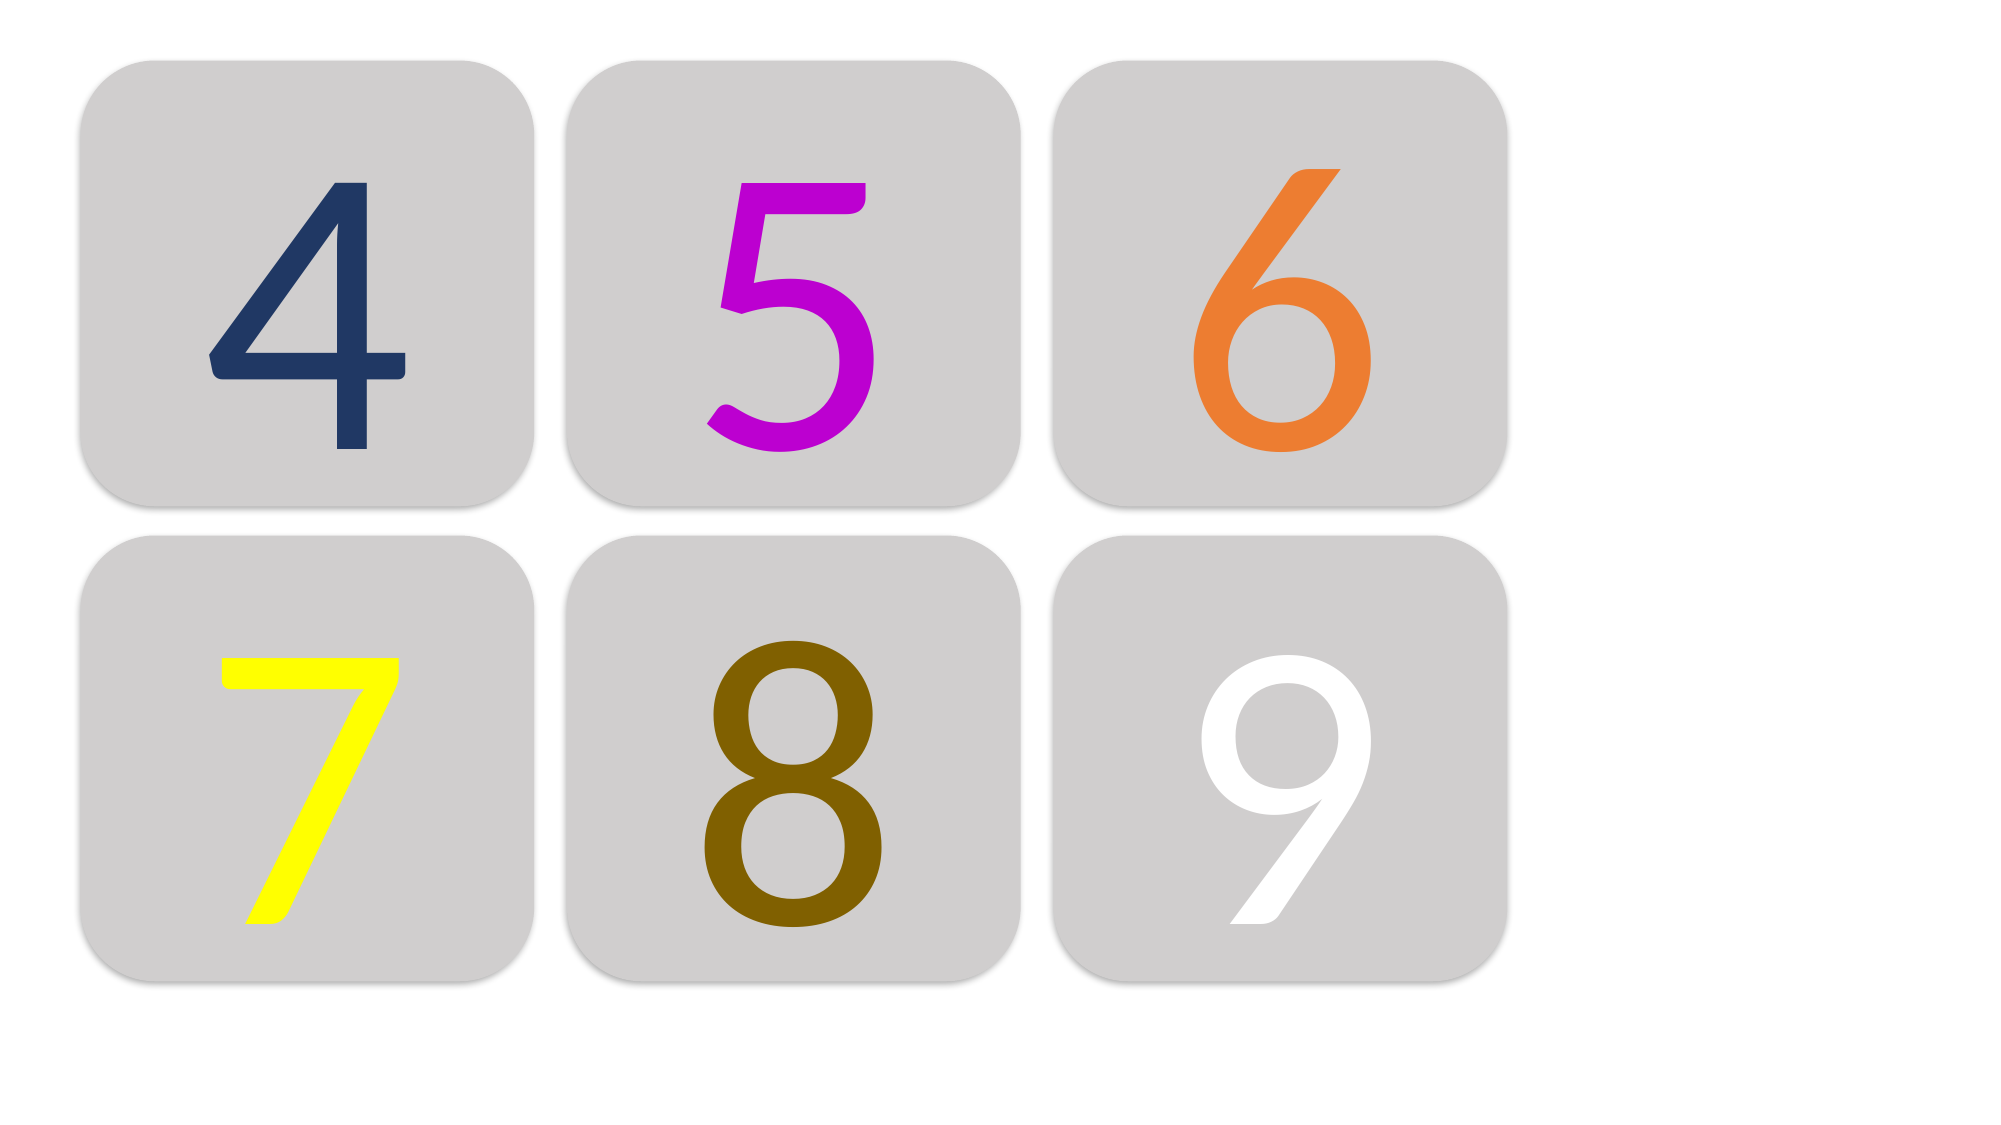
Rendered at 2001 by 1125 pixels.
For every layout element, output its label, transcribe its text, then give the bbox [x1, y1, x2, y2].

text_box 9 [1052, 534, 1509, 983]
text_box 8 [565, 534, 1022, 983]
text_box 6 [1052, 59, 1509, 508]
text_box 5 [565, 59, 1022, 508]
text_box 4 [79, 59, 536, 508]
text_box 7 [79, 534, 536, 983]
